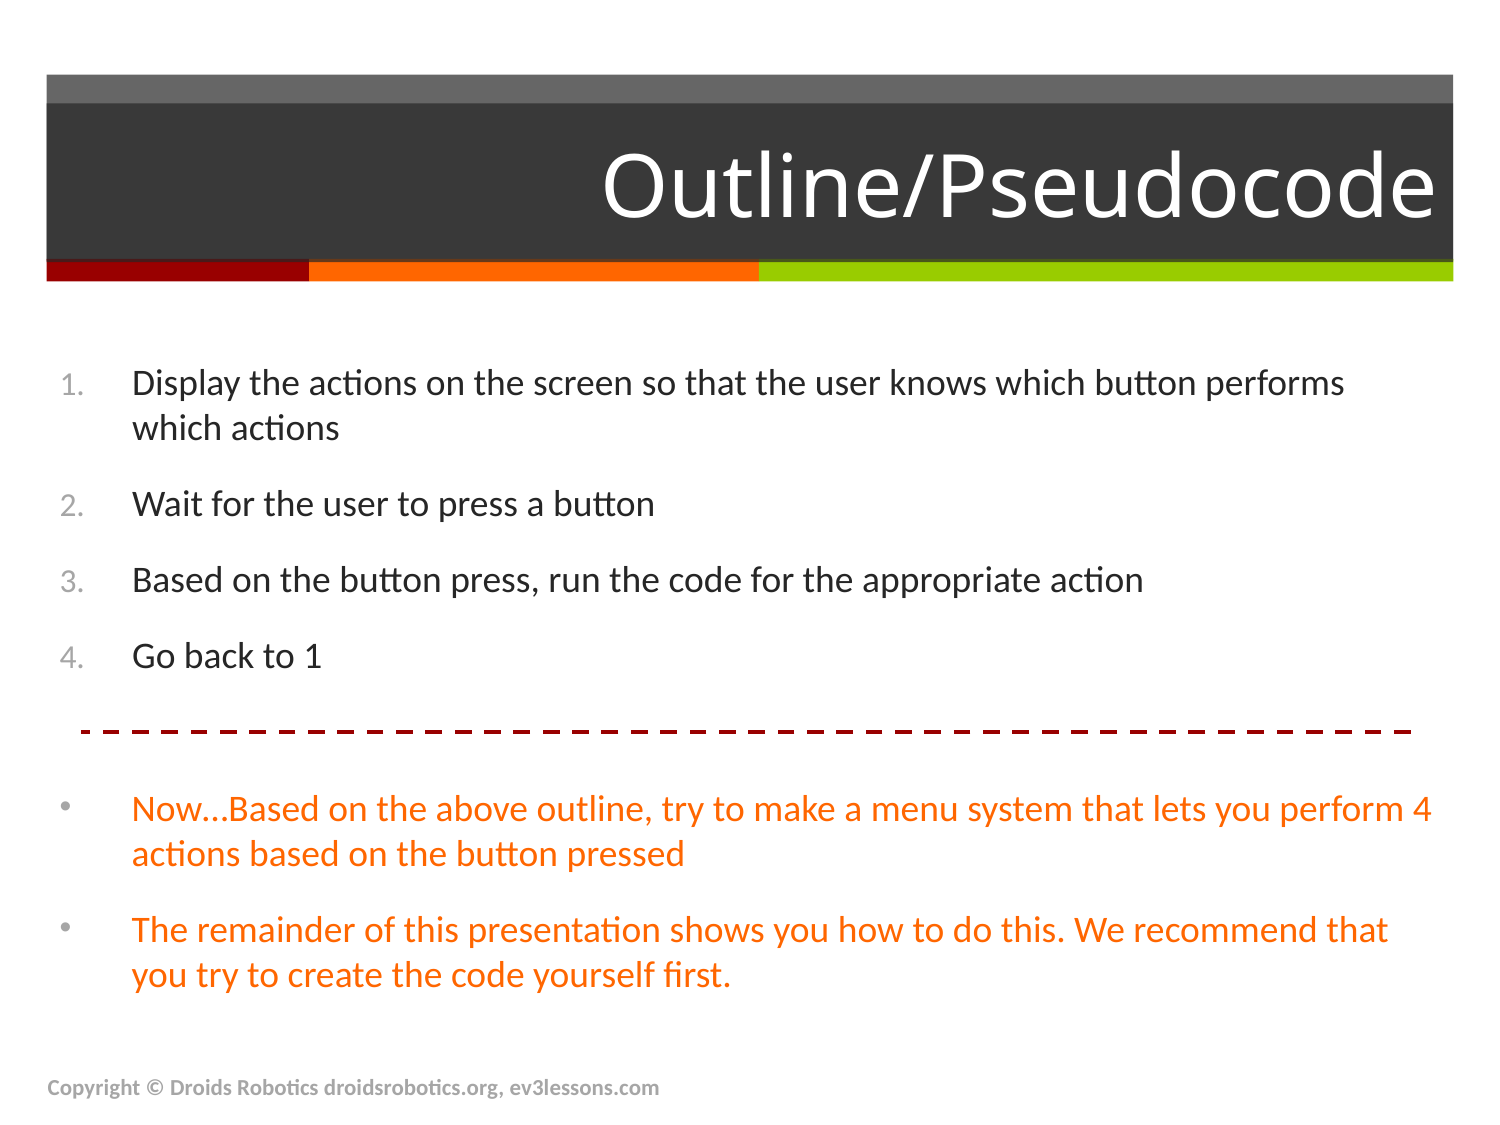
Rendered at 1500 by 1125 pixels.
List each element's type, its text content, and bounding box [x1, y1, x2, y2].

list Display the actions on the screen so that the user knows which button performs which actions Wait for the user to press a button Based on the button press, run the code for the appropriate action Go back to 1 Now…Based on the above outline, try to make a menu system that lets you perform 4 actions based on the button pressed The remainder of this presentation shows you how to do this. We recommend that you try to create the code yourself first. [44, 350, 1452, 1005]
footer Copyright © Droids Robotics droidsrobotics.org, ev3lessons.com [32, 1055, 1038, 1116]
title Outline/Pseudocode [46, 103, 1454, 263]
